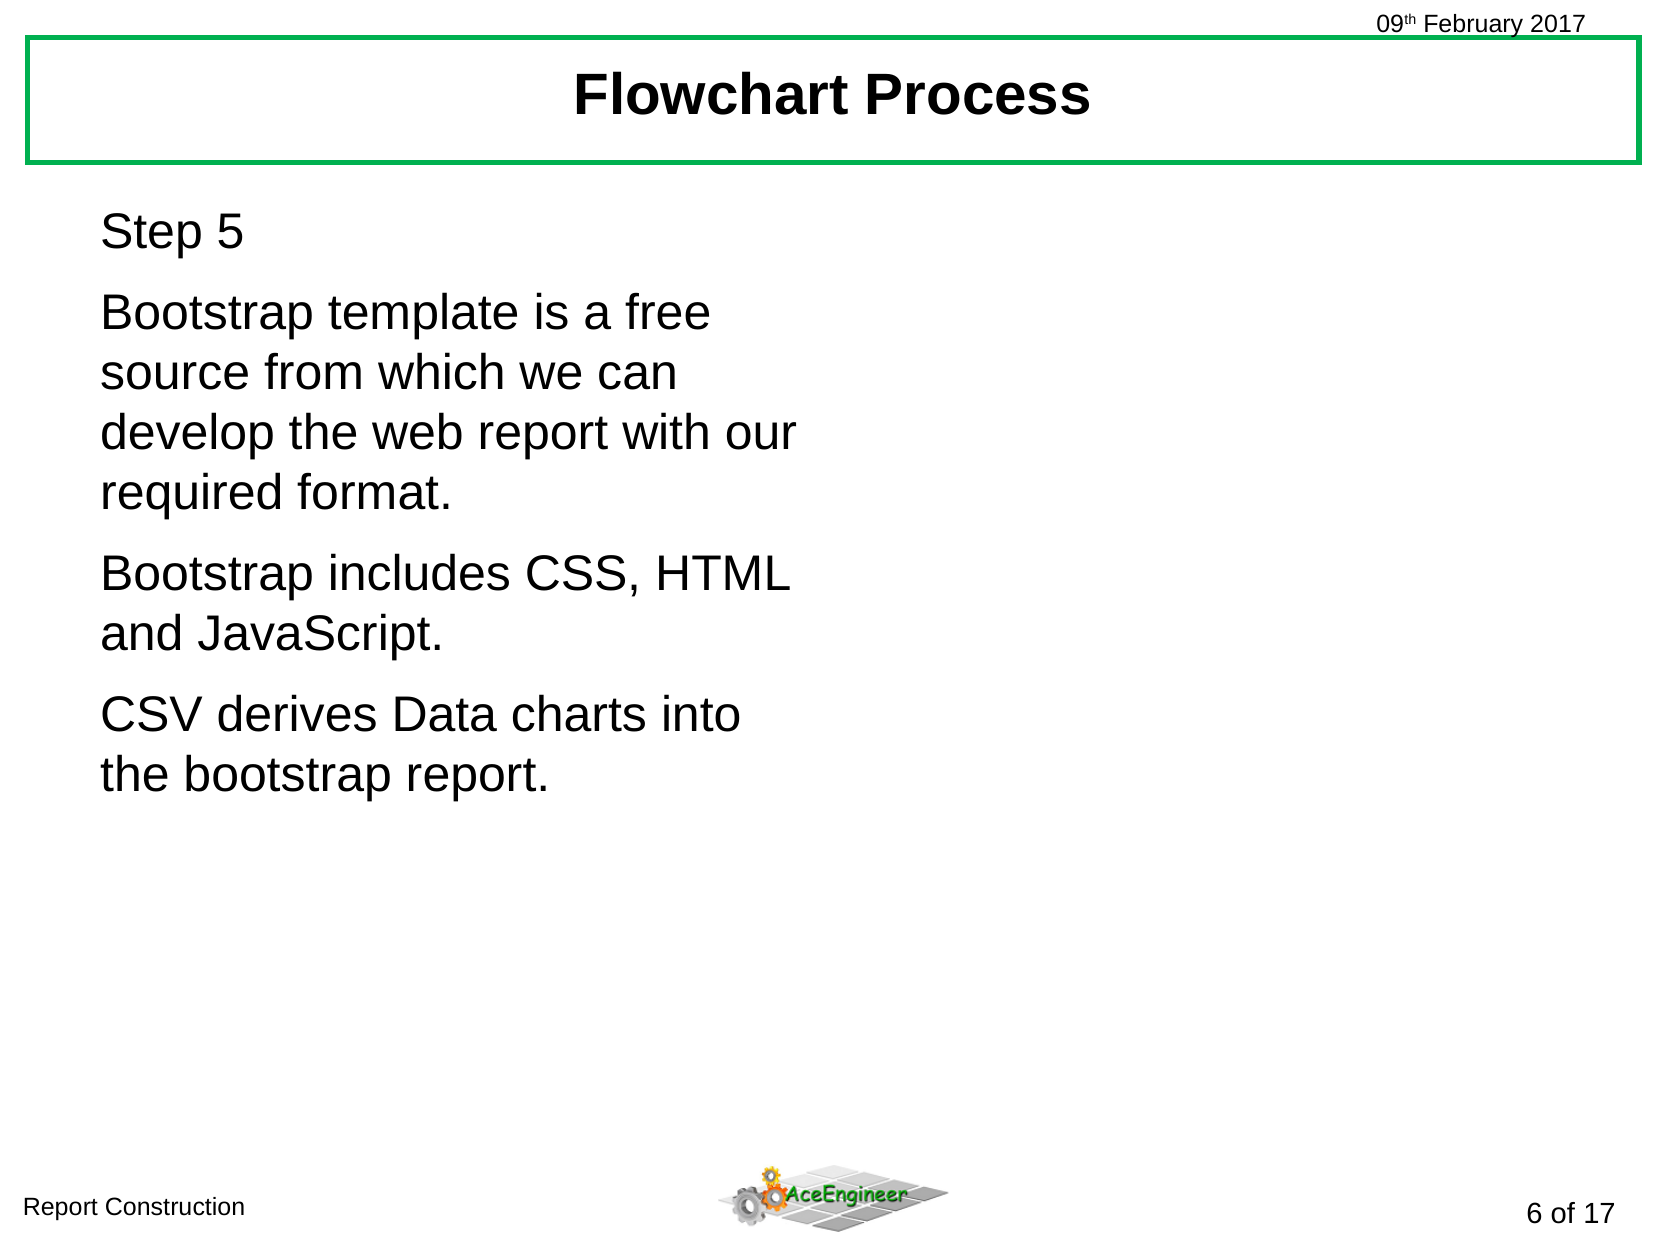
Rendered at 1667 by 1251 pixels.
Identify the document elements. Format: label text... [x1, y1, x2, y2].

title Flowchart Process [30, 34, 1637, 157]
list Step 5 Bootstrap template is a free source from which we can develop the web report with our required format. Bootstrap includes CSS, HTML and JavaScript. CSV derives Data charts into the bootstrap report. [85, 191, 817, 1126]
picture [718, 1164, 949, 1233]
